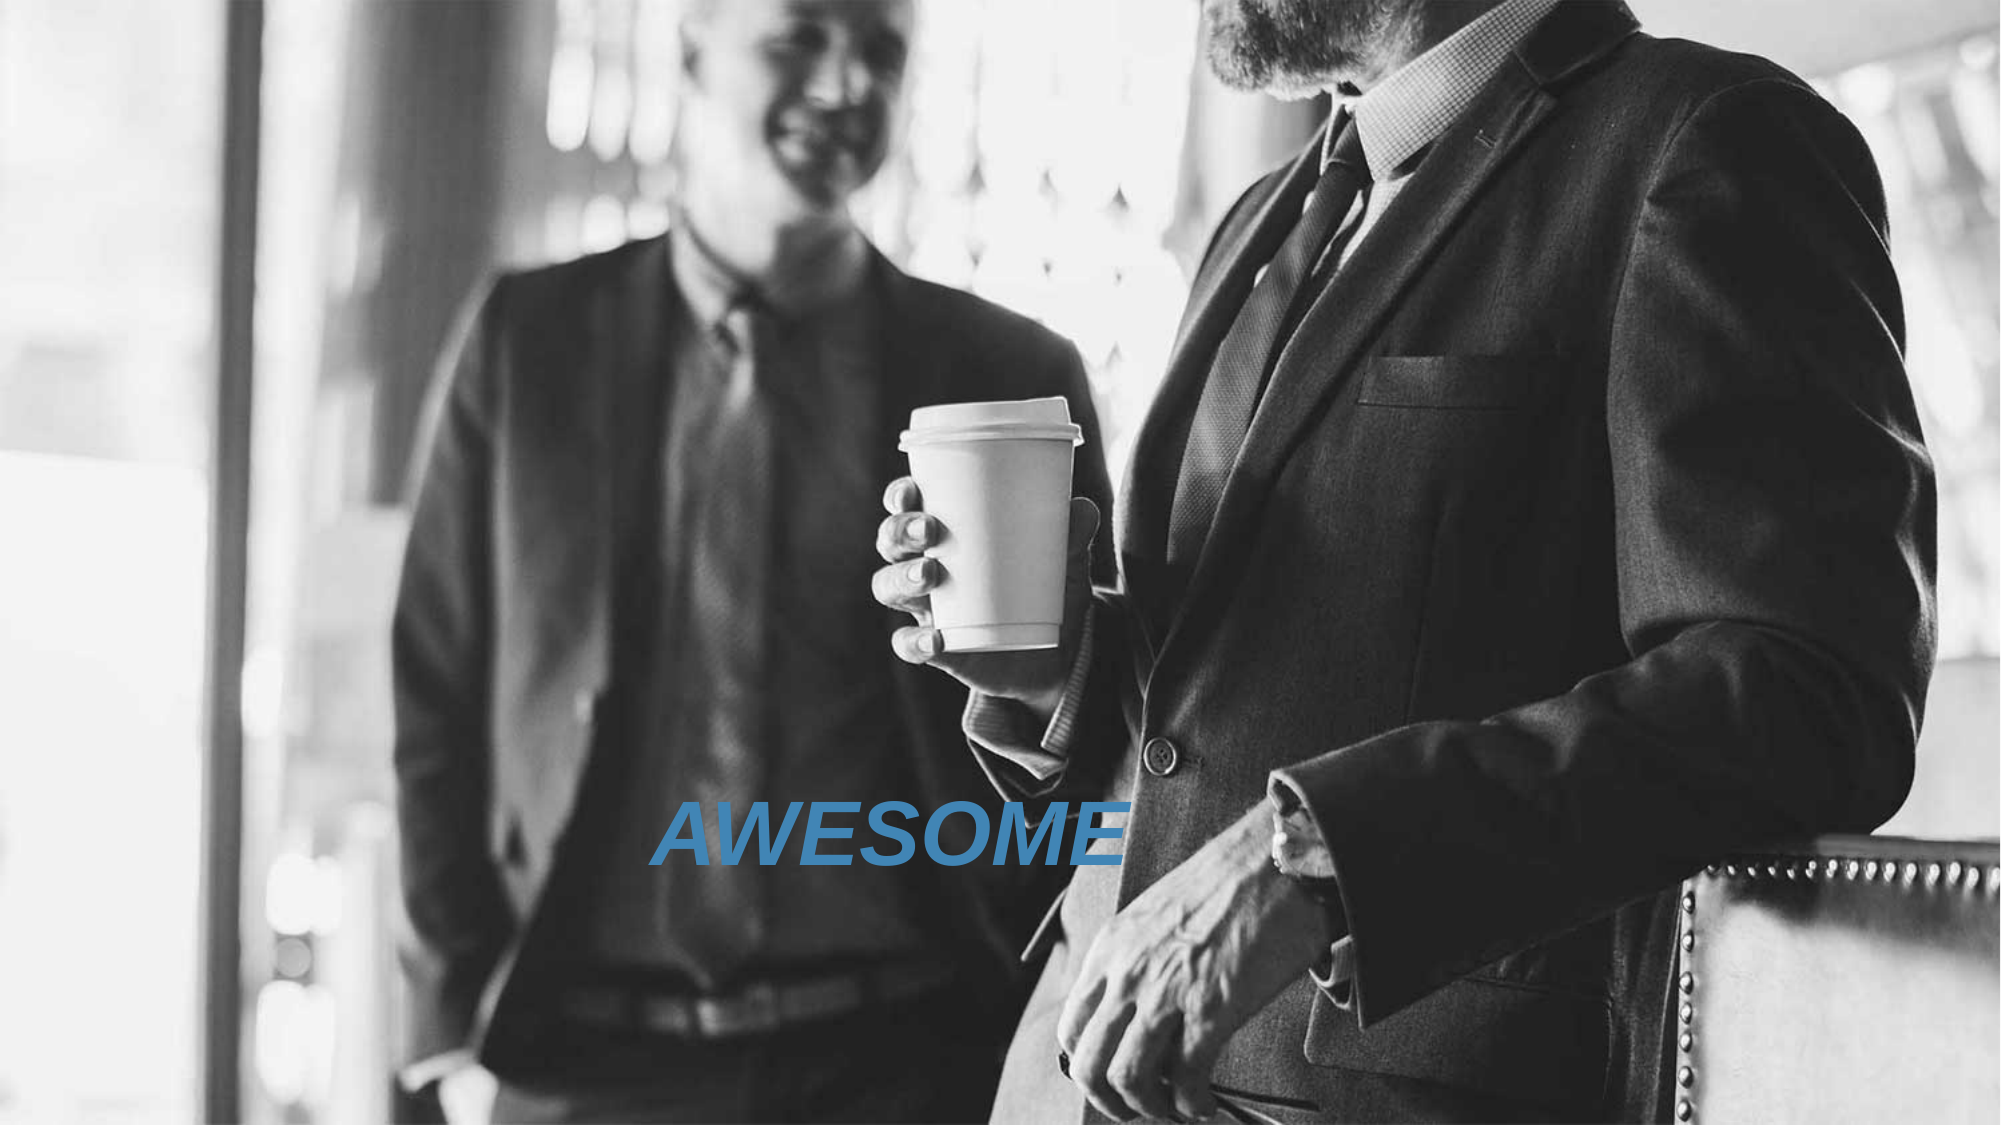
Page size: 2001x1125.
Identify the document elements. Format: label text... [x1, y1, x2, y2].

picture [0, 0, 2001, 1125]
text_box AWESOME [635, 766, 1221, 892]
